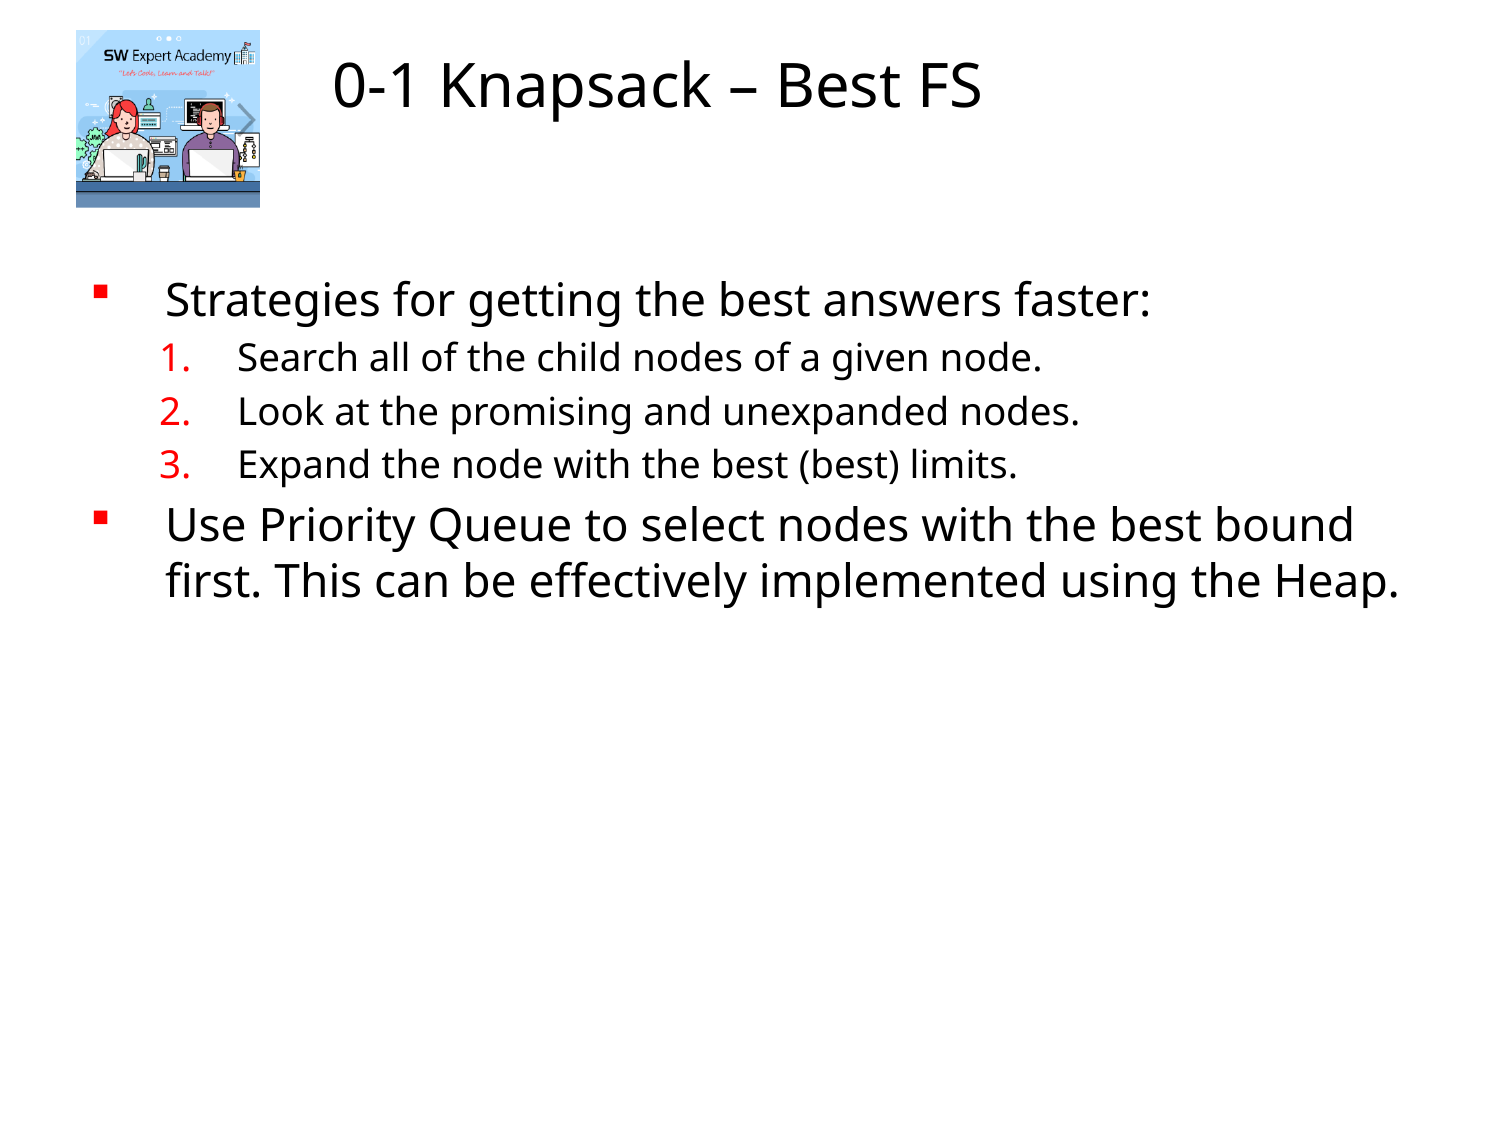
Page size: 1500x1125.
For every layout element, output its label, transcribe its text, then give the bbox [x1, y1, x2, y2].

picture [76, 30, 260, 208]
title 0-1 Knapsack – Best FS [301, 43, 1361, 196]
list Strategies for getting the best answers faster: Search all of the child nodes of a given node. Look at the promising and unexpanded nodes. Expand the node with the best (best) limits. Use Priority Queue to select nodes with the best bound first. This can be effectively implemented using the Heap. [75, 262, 1425, 1005]
